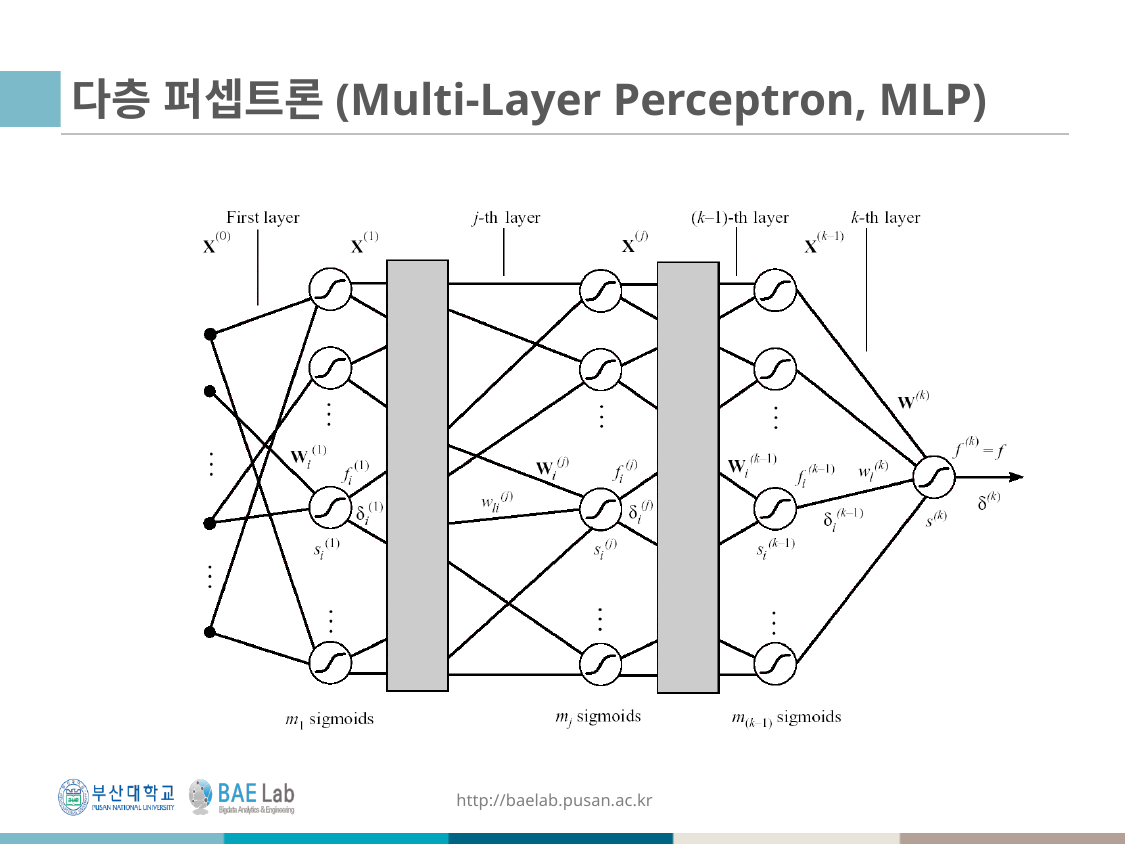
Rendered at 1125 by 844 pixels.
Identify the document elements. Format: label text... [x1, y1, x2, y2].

title 다층 퍼셉트론(Multi-Layer Perceptron, MLP) [56, 71, 1069, 125]
picture [199, 209, 1026, 737]
picture [55, 775, 175, 819]
picture [0, 833, 448, 844]
picture [186, 776, 300, 816]
picture [673, 833, 1125, 844]
